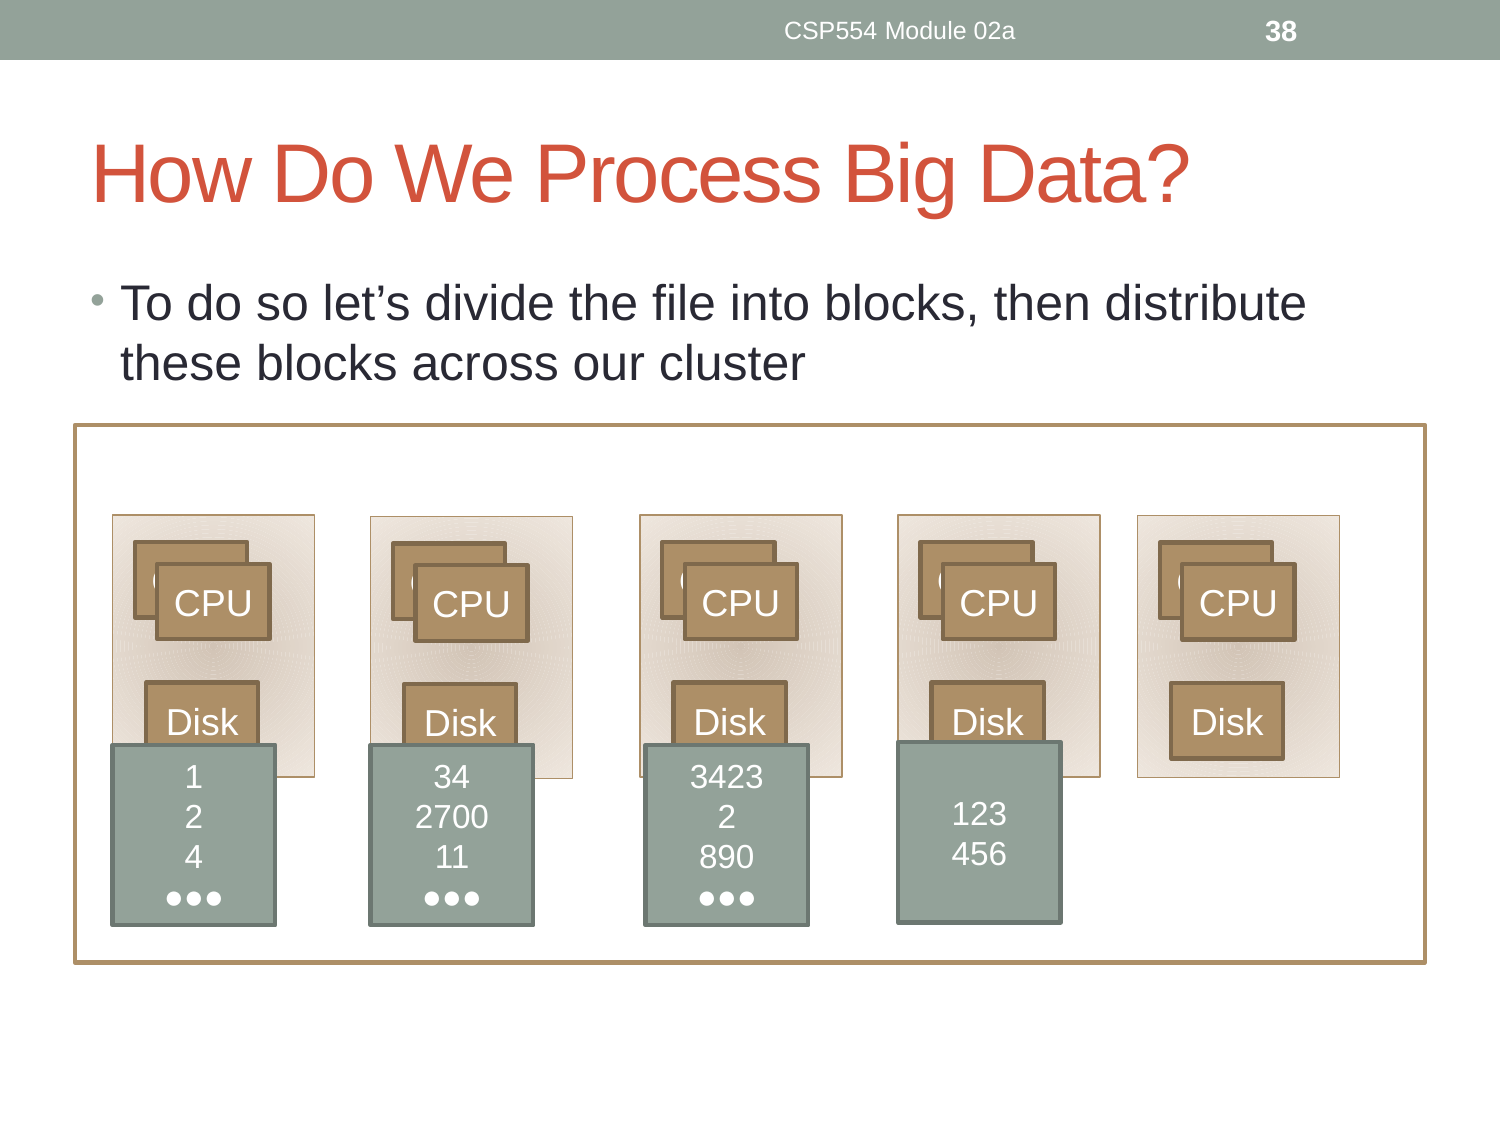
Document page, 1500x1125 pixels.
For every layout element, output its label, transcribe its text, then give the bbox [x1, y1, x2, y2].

text_box CPU [918, 540, 1035, 620]
text_box [897, 514, 1101, 778]
text_box CPU [1158, 540, 1274, 620]
text_box 1 2 4 ●●● [110, 743, 277, 927]
title How Do We Process Big Data? [75, 87, 1425, 250]
text_box CPU [683, 562, 799, 641]
text_box Disk [402, 682, 518, 743]
text_box 3423 2 890 ●●● [643, 743, 810, 927]
text_box CPU [1180, 562, 1297, 642]
text_box [112, 514, 315, 778]
text_box CPU [413, 563, 530, 643]
text_box CPU [941, 562, 1057, 641]
text_box [1137, 515, 1340, 778]
text_box Disk [671, 680, 788, 743]
text_box [370, 516, 573, 779]
text_box Disk [929, 680, 1046, 740]
text_box CPU [133, 540, 249, 620]
footer CSP554 Module 02a [562, 3, 1238, 57]
text_box Disk [144, 680, 260, 743]
text_box CPU [391, 541, 507, 621]
text_box 123 456 [896, 740, 1063, 925]
slide_number 38 [1250, 3, 1425, 57]
text_box 34 2700 11 ●●● [368, 743, 535, 927]
text_box CPU [155, 562, 272, 641]
text_box [639, 514, 843, 778]
list To do so let’s divide the file into blocks, then distribute these blocks across our cluster [75, 262, 1425, 1063]
text_box CPU [660, 540, 777, 620]
text_box Disk [1169, 681, 1285, 761]
